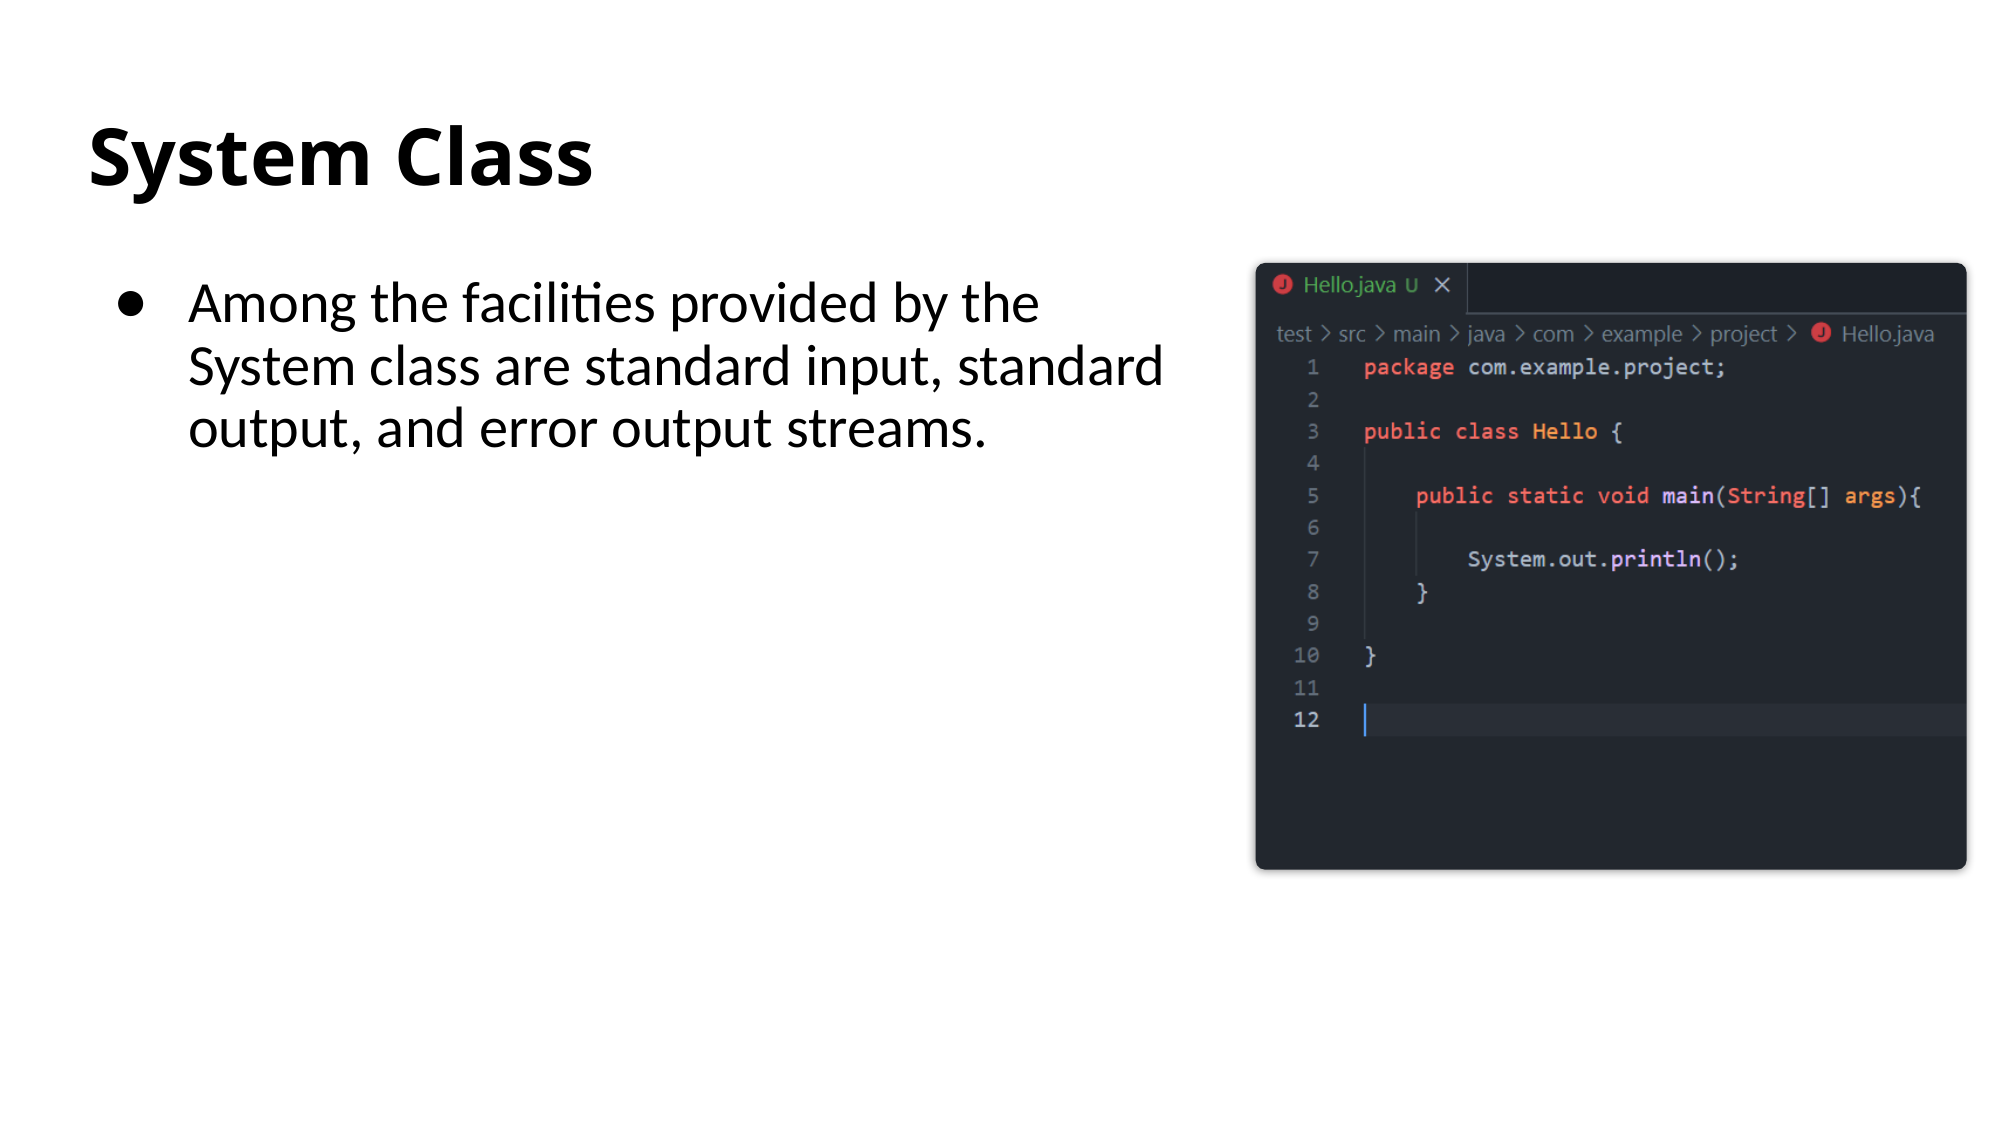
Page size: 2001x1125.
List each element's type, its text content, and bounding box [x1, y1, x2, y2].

picture [1255, 262, 1967, 870]
title System Class [68, 97, 1932, 223]
list Among the facilities provided by the System class are standard input, standard output, and error output streams. [68, 252, 1215, 1081]
